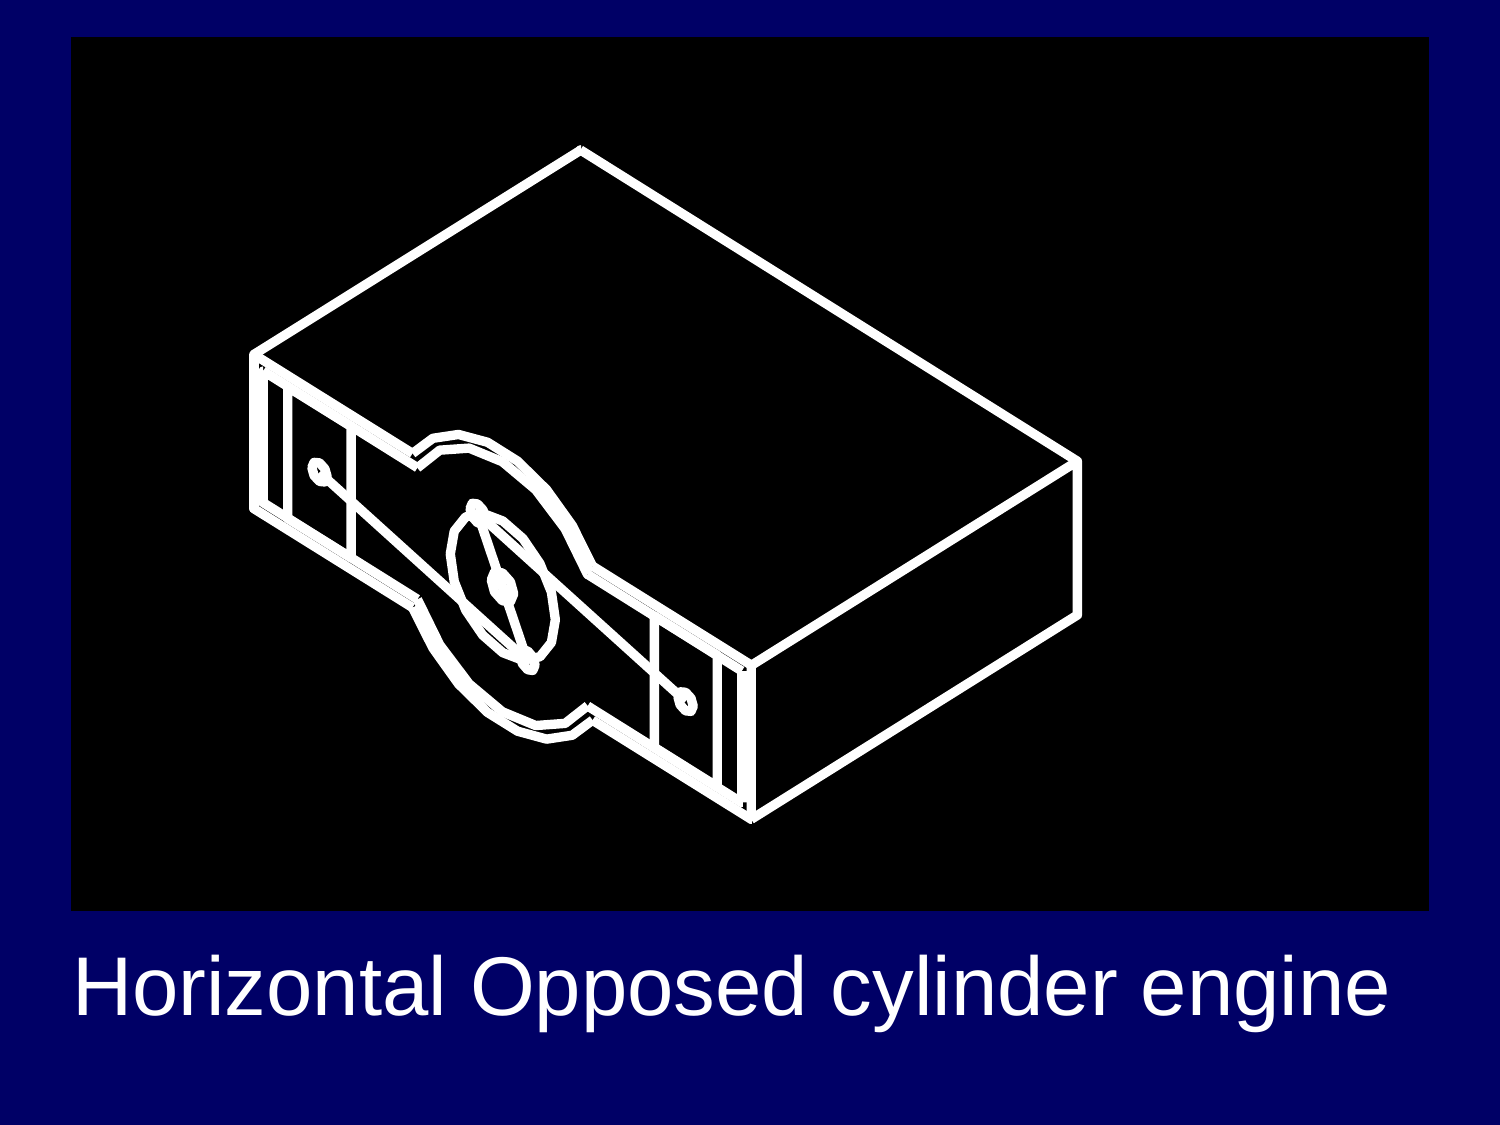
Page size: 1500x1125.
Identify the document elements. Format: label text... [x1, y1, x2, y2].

text_box [71, 37, 1429, 911]
text_box Horizontal Opposed cylinder engine [57, 924, 1443, 1040]
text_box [253, 149, 1078, 820]
